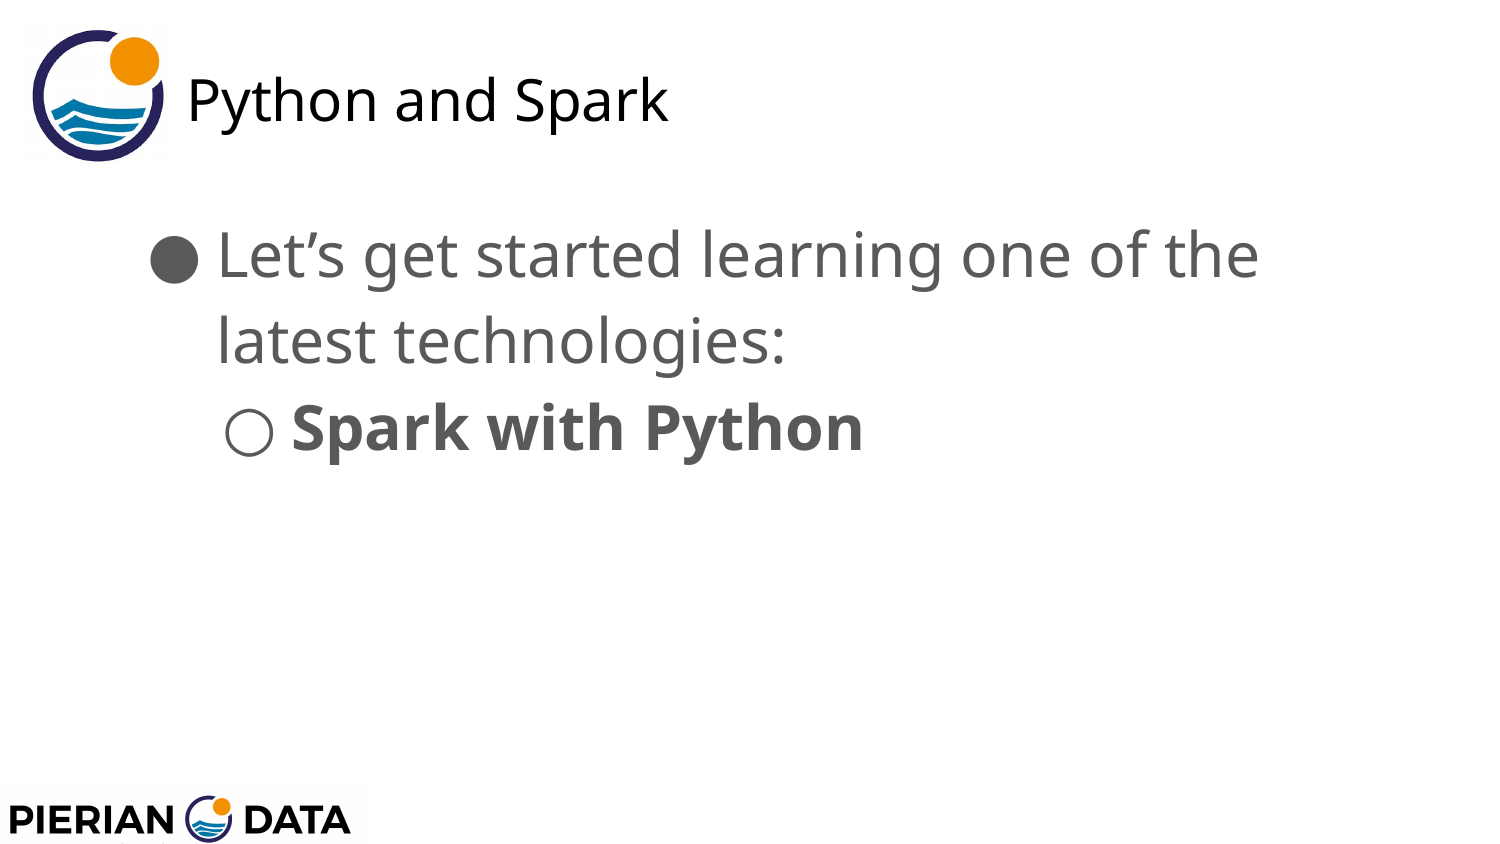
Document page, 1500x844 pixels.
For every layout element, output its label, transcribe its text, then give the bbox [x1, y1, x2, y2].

title Python and Spark [176, 48, 1449, 143]
picture [0, 787, 368, 844]
list Let’s get started learning one of the latest technologies: Spark with Python [51, 189, 1449, 750]
picture [24, 24, 172, 167]
